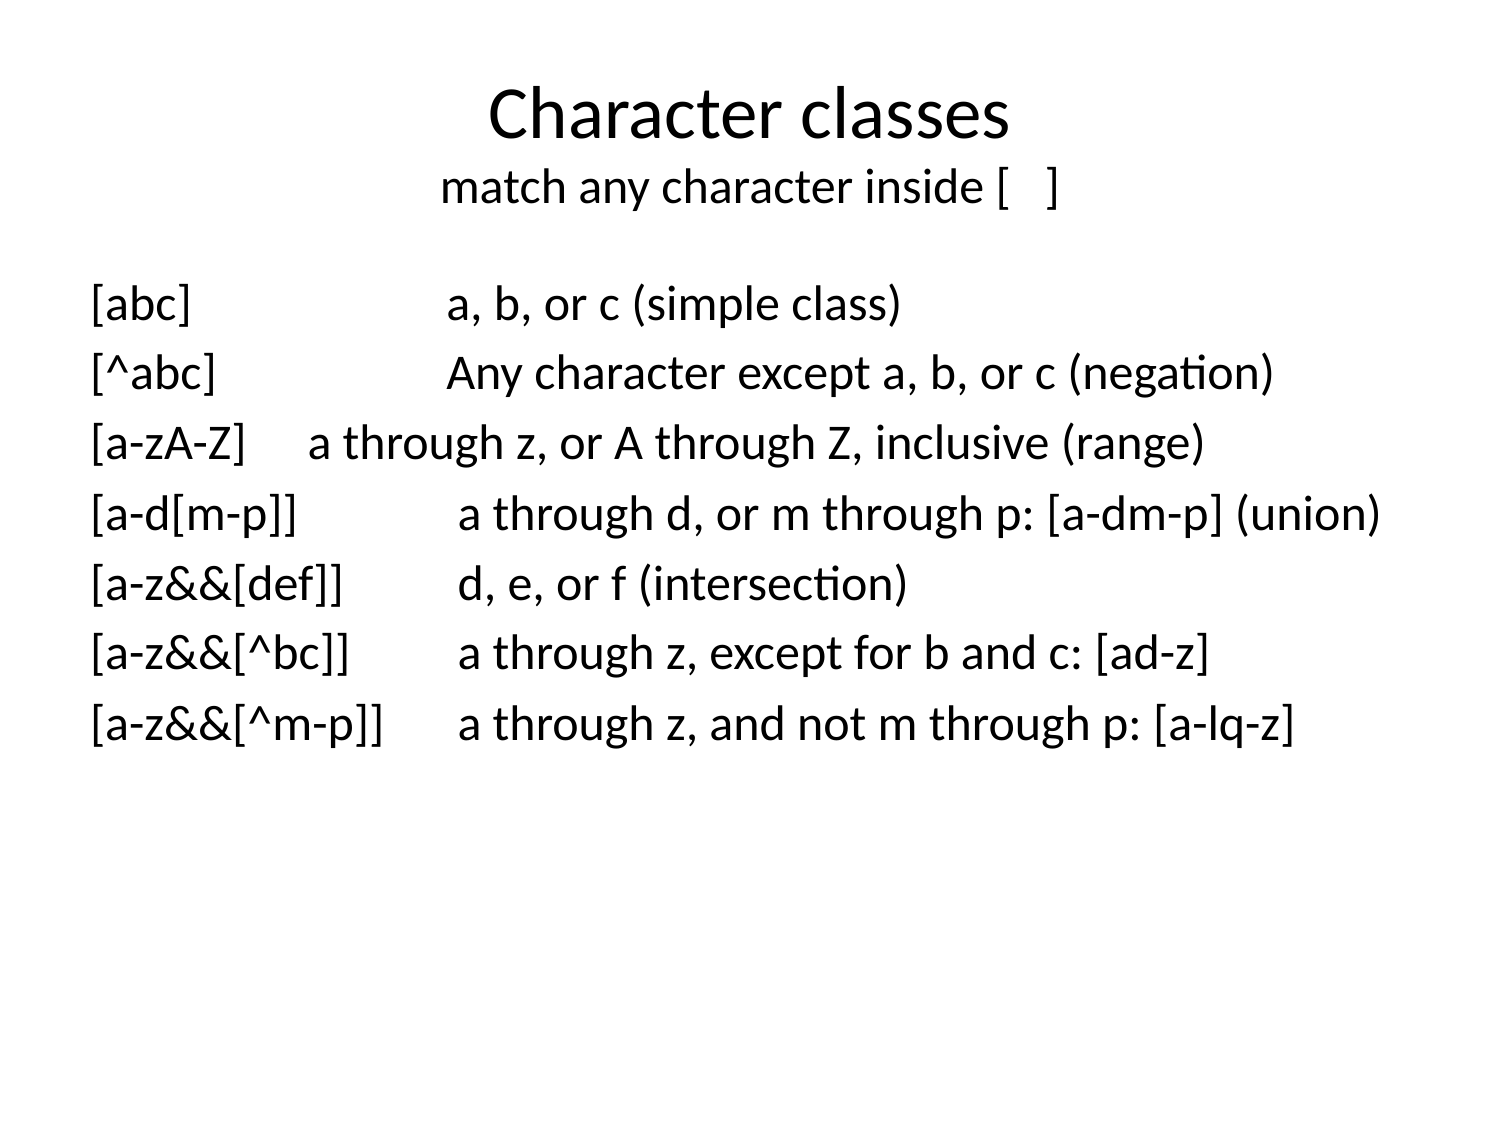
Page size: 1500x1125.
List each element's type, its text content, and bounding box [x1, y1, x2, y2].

list [abc] a, b, or c (simple class) [^abc] Any character except a, b, or c (negation) [a-zA-Z] a through z, or A through Z, inclusive (range) [a-d[m-p]] a through d, or m through p: [a-dm-p] (union) [a-z&&[def]] d, e, or f (intersection) [a-z&&[^bc]] a through z, except for b and c: [ad-z] [a-z&&[^m-p]] a through z, and not m through p: [a-lq-z] [74, 262, 1426, 1006]
title Character classes match any character inside [ ] [74, 44, 1426, 233]
